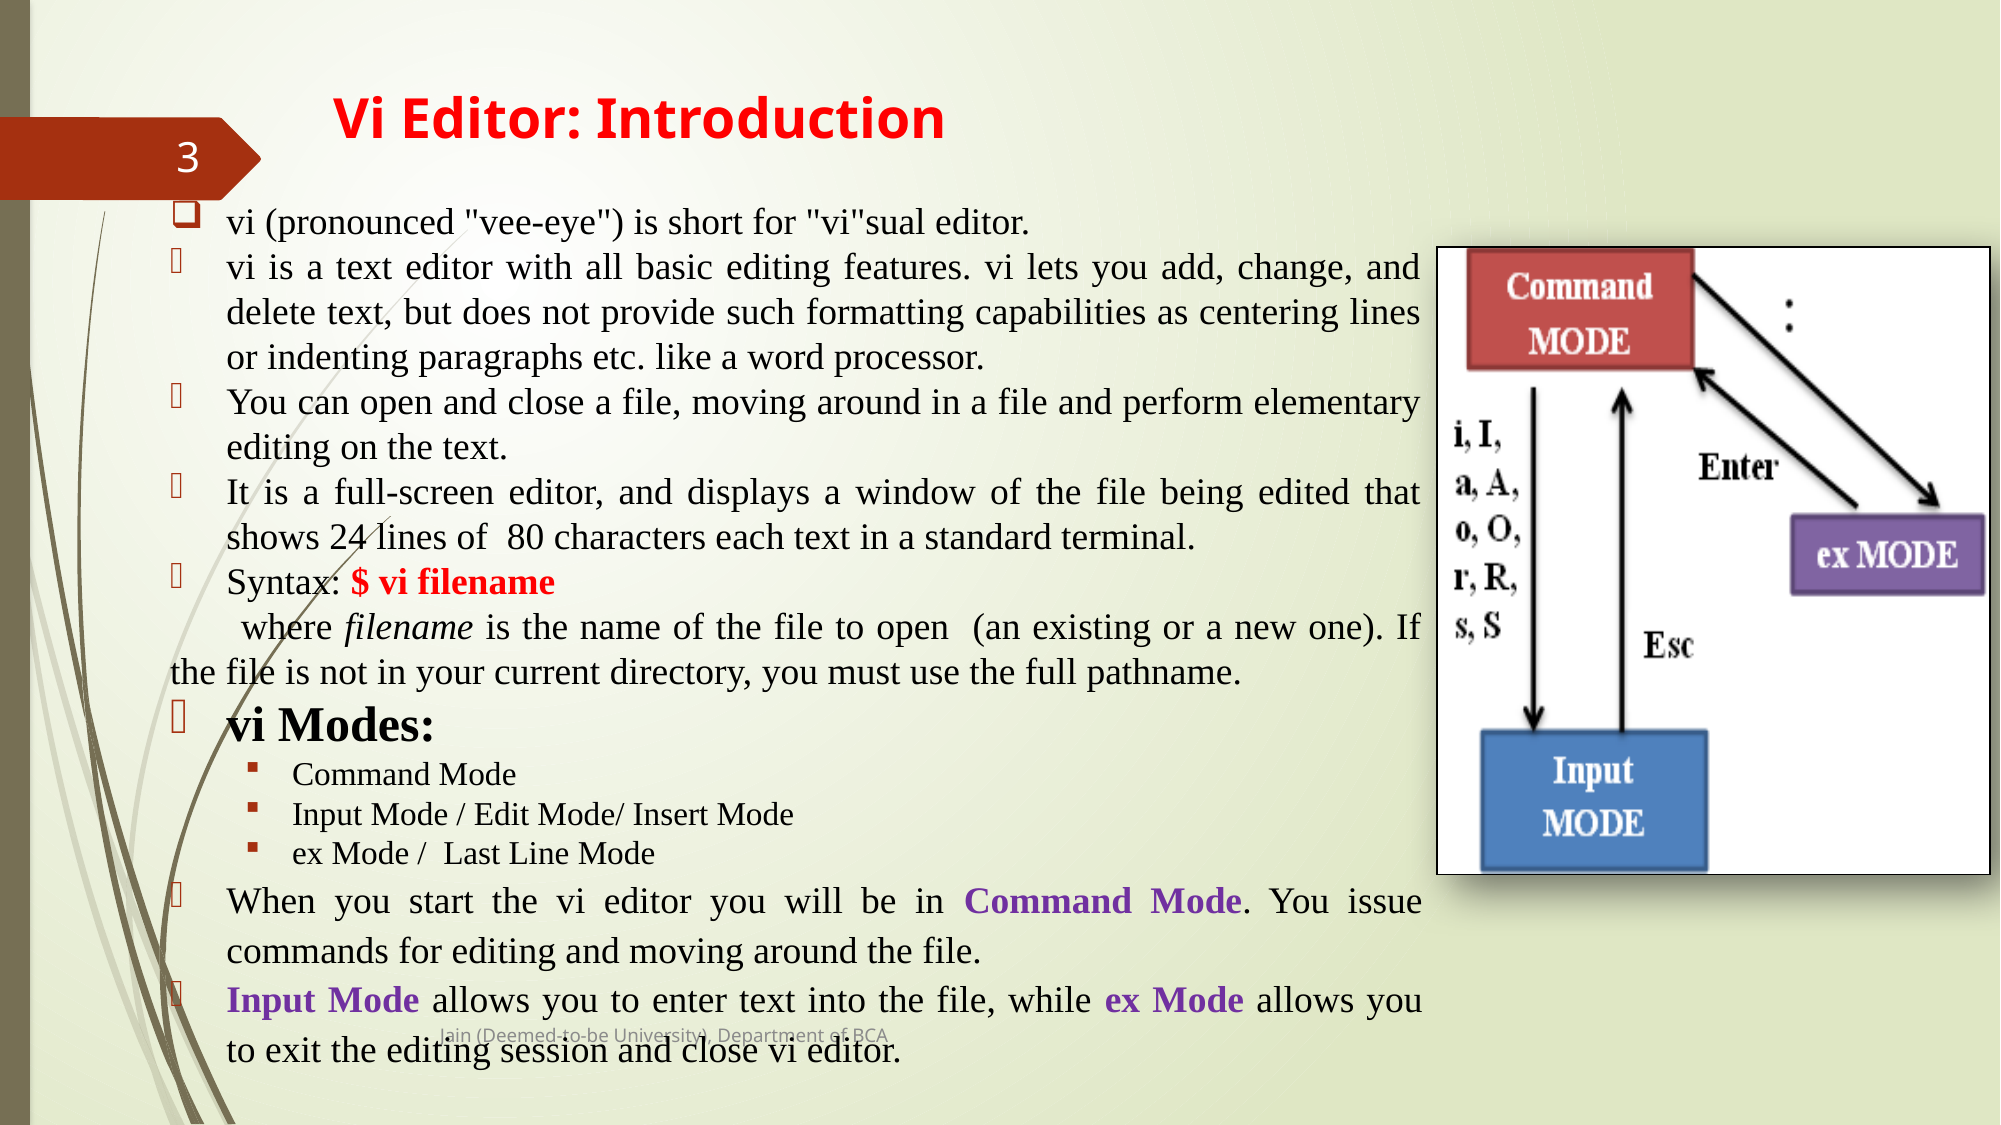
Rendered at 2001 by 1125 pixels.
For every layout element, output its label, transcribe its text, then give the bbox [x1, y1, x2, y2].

footer Jain (Deemed-to-be University), Department of BCA [424, 1006, 1675, 1067]
picture [1437, 247, 1990, 874]
slide_number 3 [87, 129, 216, 190]
title Vi Editor: Introduction [318, 76, 1358, 158]
list vi (pronounced "vee-eye") is short for "vi"sual editor. vi is a text editor with all basic editing features. vi lets you add, change, and delete text, but does not provide such formatting capabilities as centering lines or indenting paragraphs etc. like a word processor. You can open and close a file, moving around in a file and perform elementary editing on the text. It is a full-screen editor, and displays a window of the file being edited that shows 24 lines of 80 characters each text in a standard terminal. Syntax: $ vi filename where filename is the name of the file to open (an existing or a new one). If the file is not in your current directory, you must use the full pathname. vi Modes: Command Mode Input Mode / Edit Mode/ Insert Mode ex Mode / Last Line Mode When you start the vi editor you will be in Command Mode. You issue commands for editing and moving around the file. Input Mode allows you to enter text into the file, while ex Mode allows you to exit the editing session and close vi editor. [155, 189, 1438, 1056]
